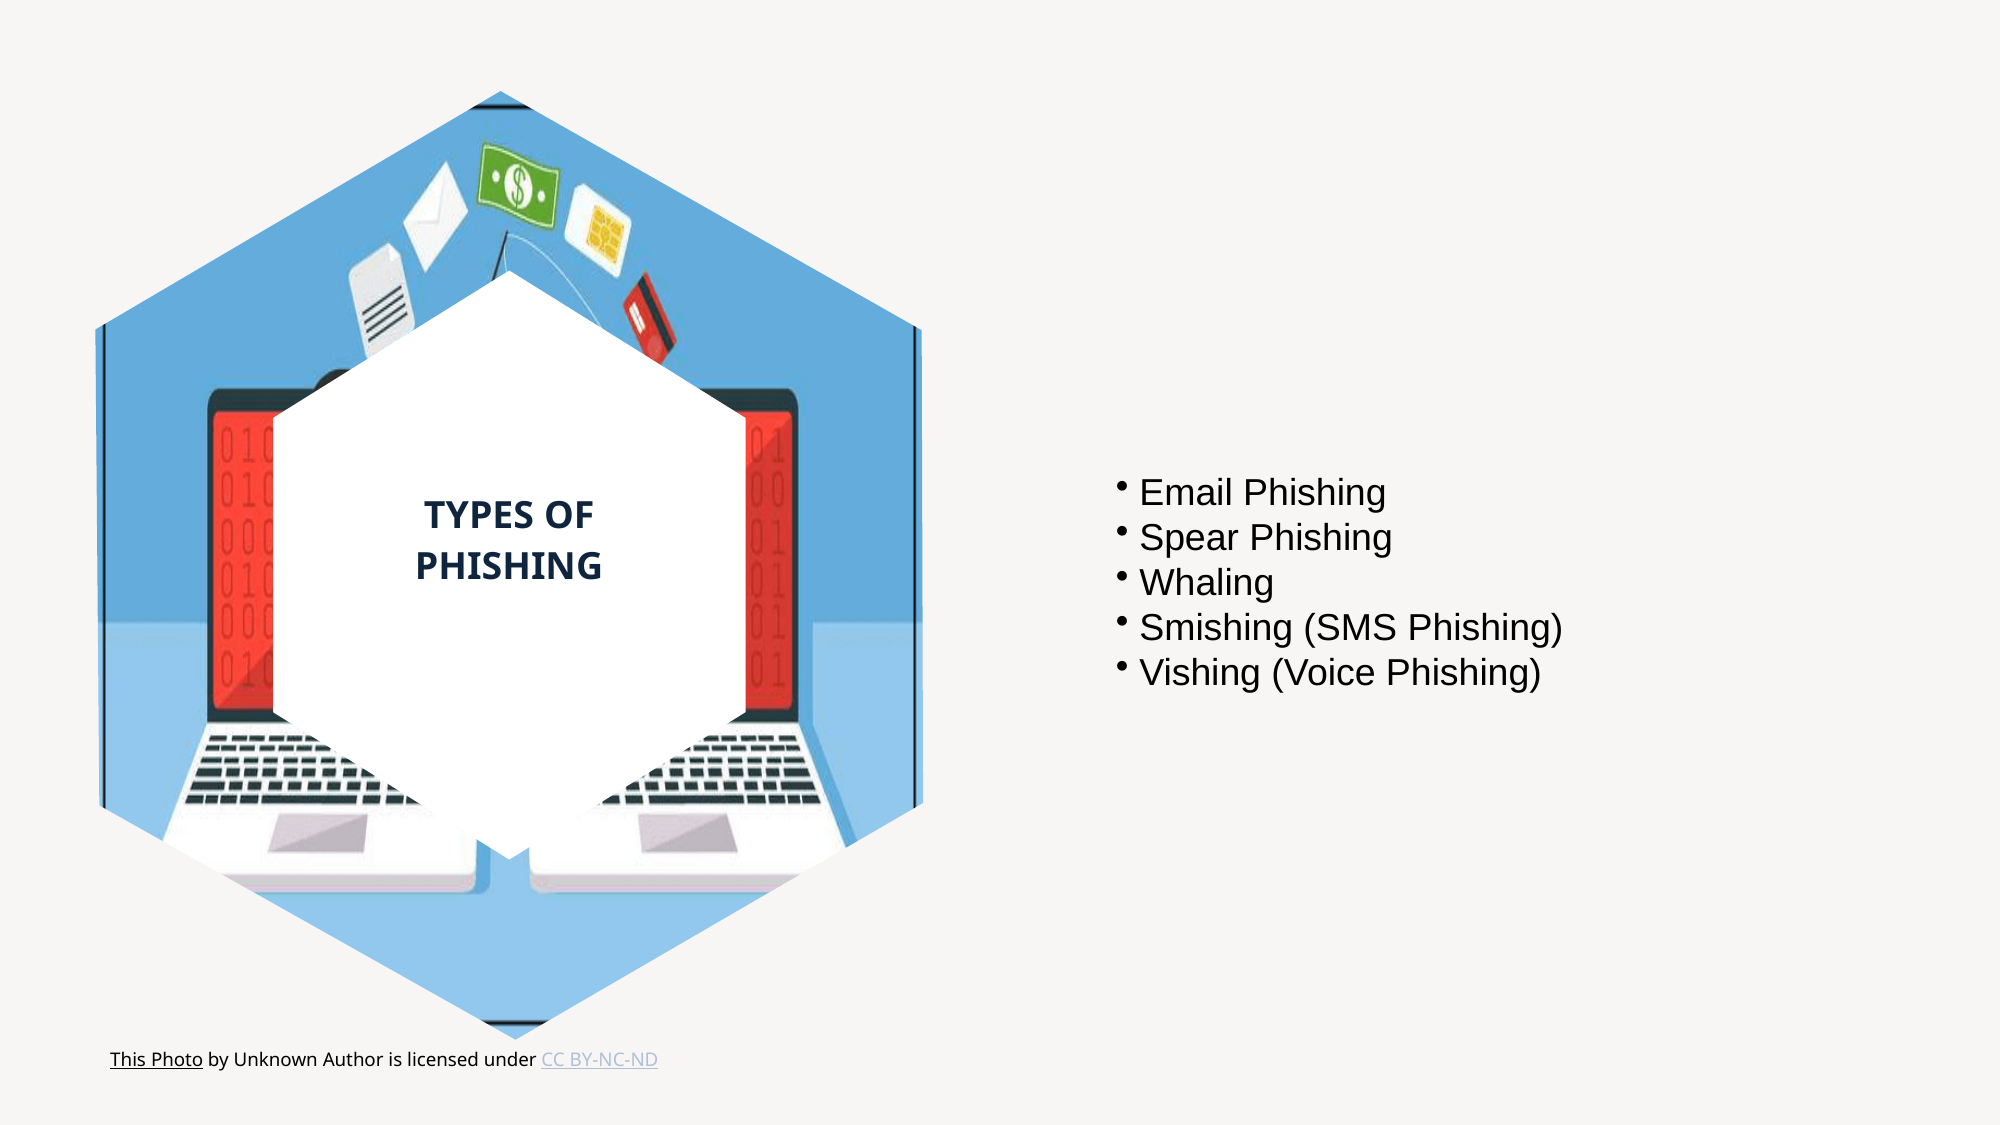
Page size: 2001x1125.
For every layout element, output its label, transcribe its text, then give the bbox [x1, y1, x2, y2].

title Email Phishing Spear Phishing Whaling Smishing (SMS Phishing) Vishing (Voice Phishing) [1100, 415, 1584, 701]
picture [95, 91, 924, 1040]
text_box This Photo by Unknown Author is licensed under CC BY-NC-ND [95, 1040, 924, 1081]
